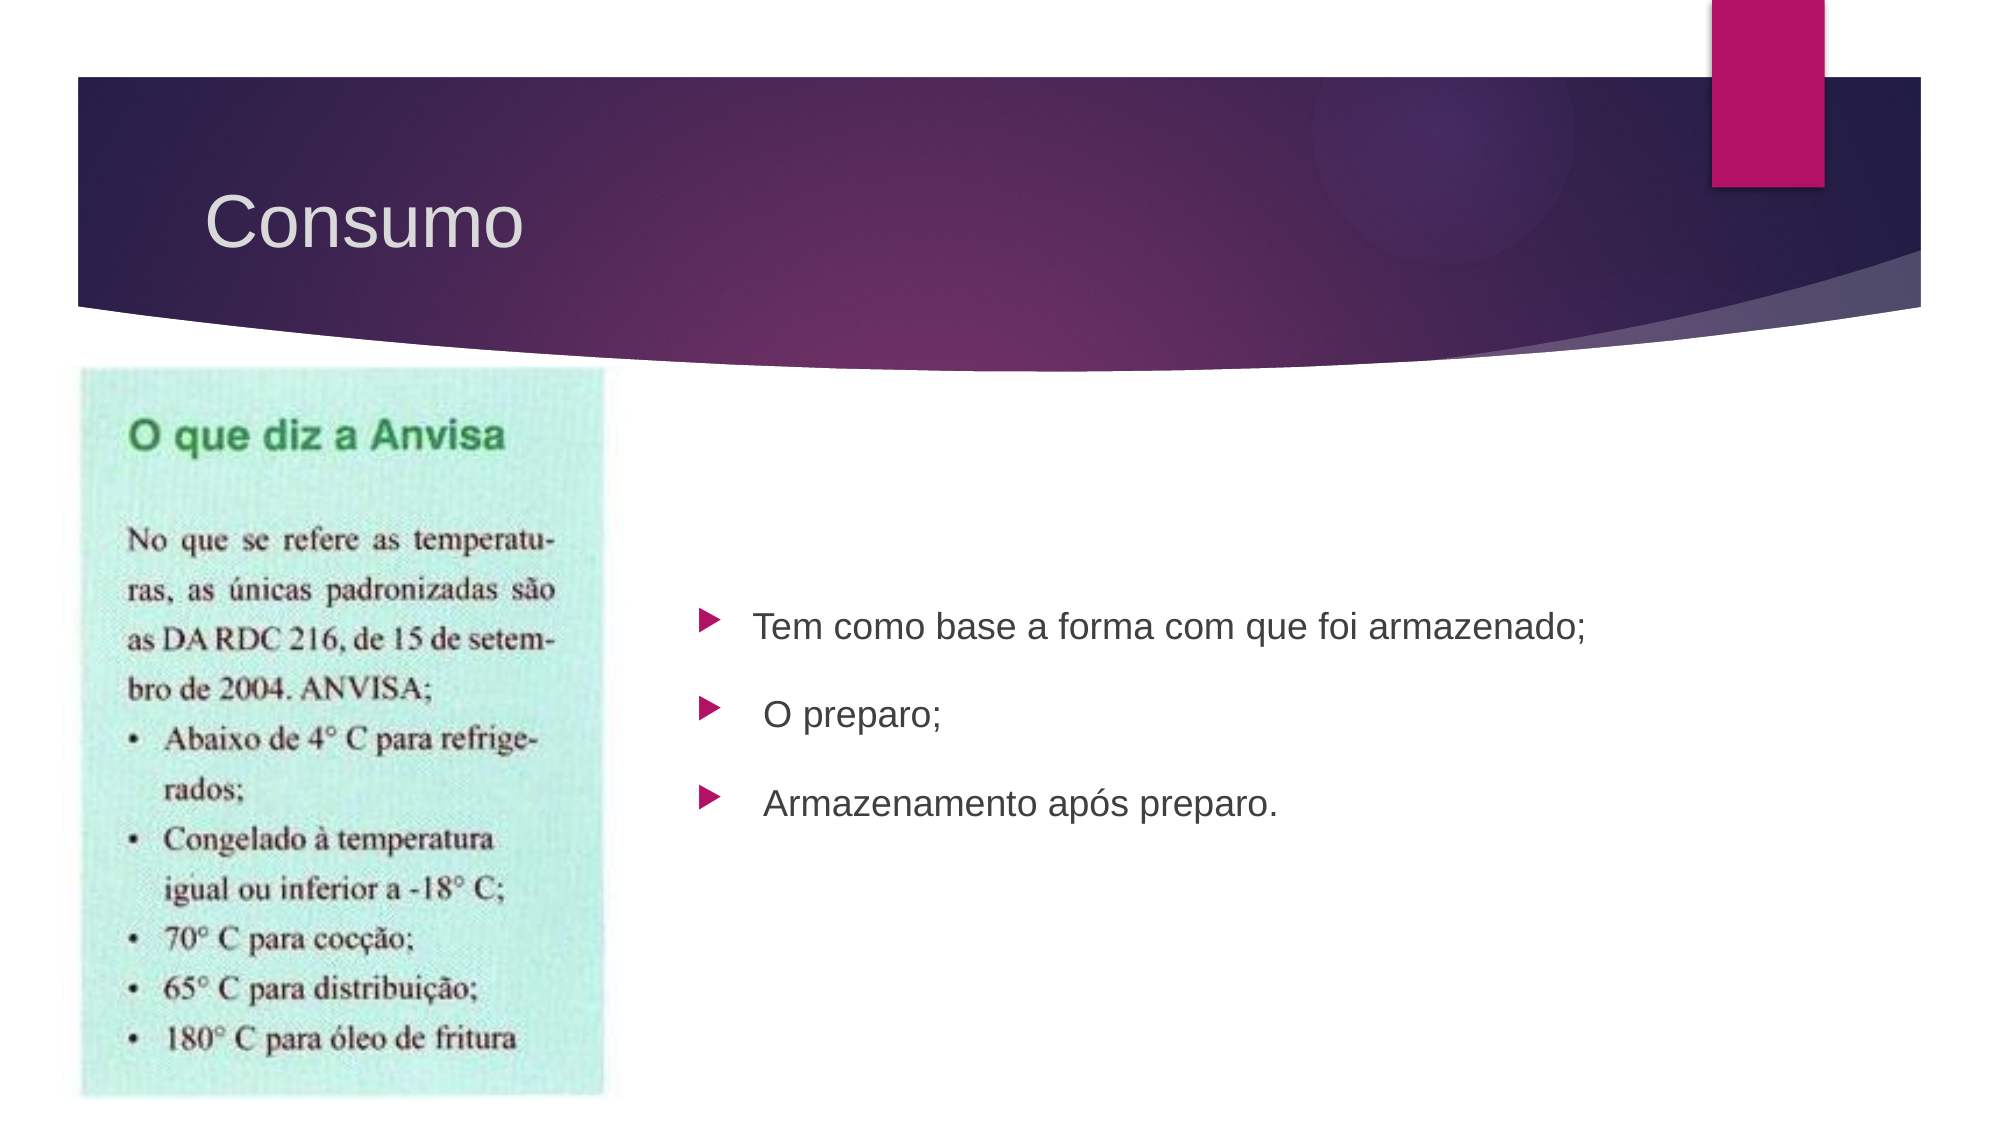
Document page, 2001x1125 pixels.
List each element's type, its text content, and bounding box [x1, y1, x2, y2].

picture [62, 366, 626, 1101]
title Consumo [189, 159, 1627, 276]
list Tem como base a forma com que foi armazenado; O preparo; Armazenamento após preparo. [681, 571, 1888, 941]
